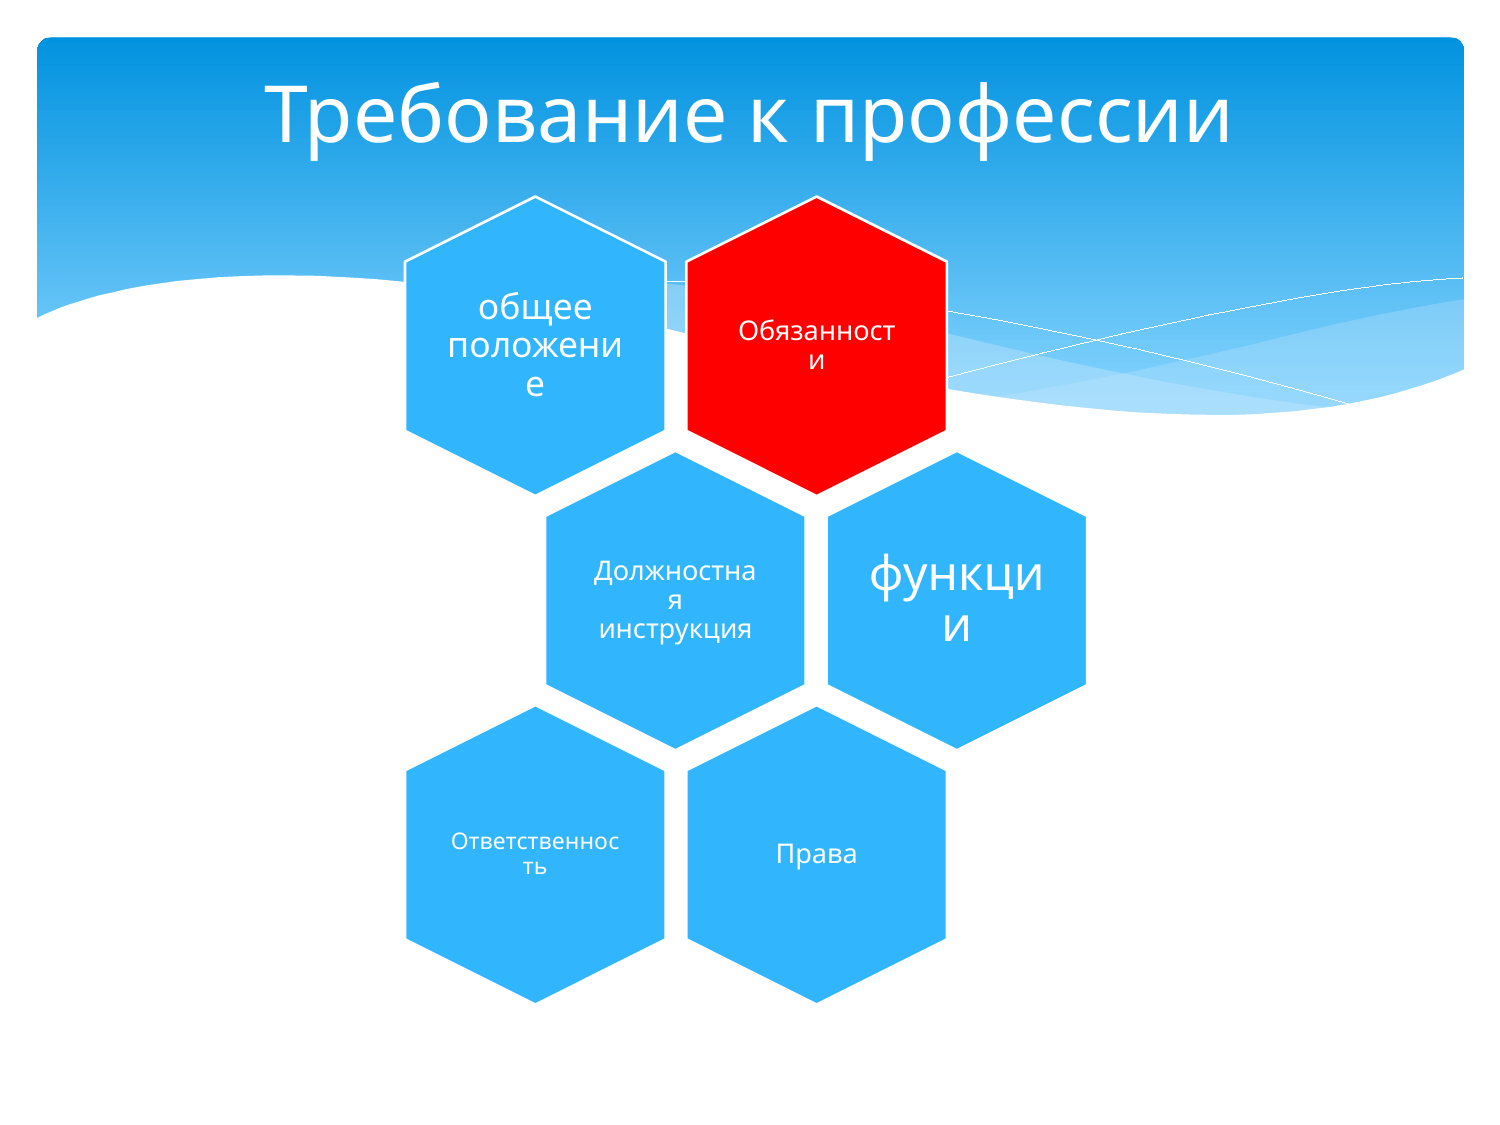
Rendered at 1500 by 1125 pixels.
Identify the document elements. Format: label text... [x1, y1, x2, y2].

title Требование к профессии [75, 55, 1425, 194]
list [41, 196, 1459, 1006]
